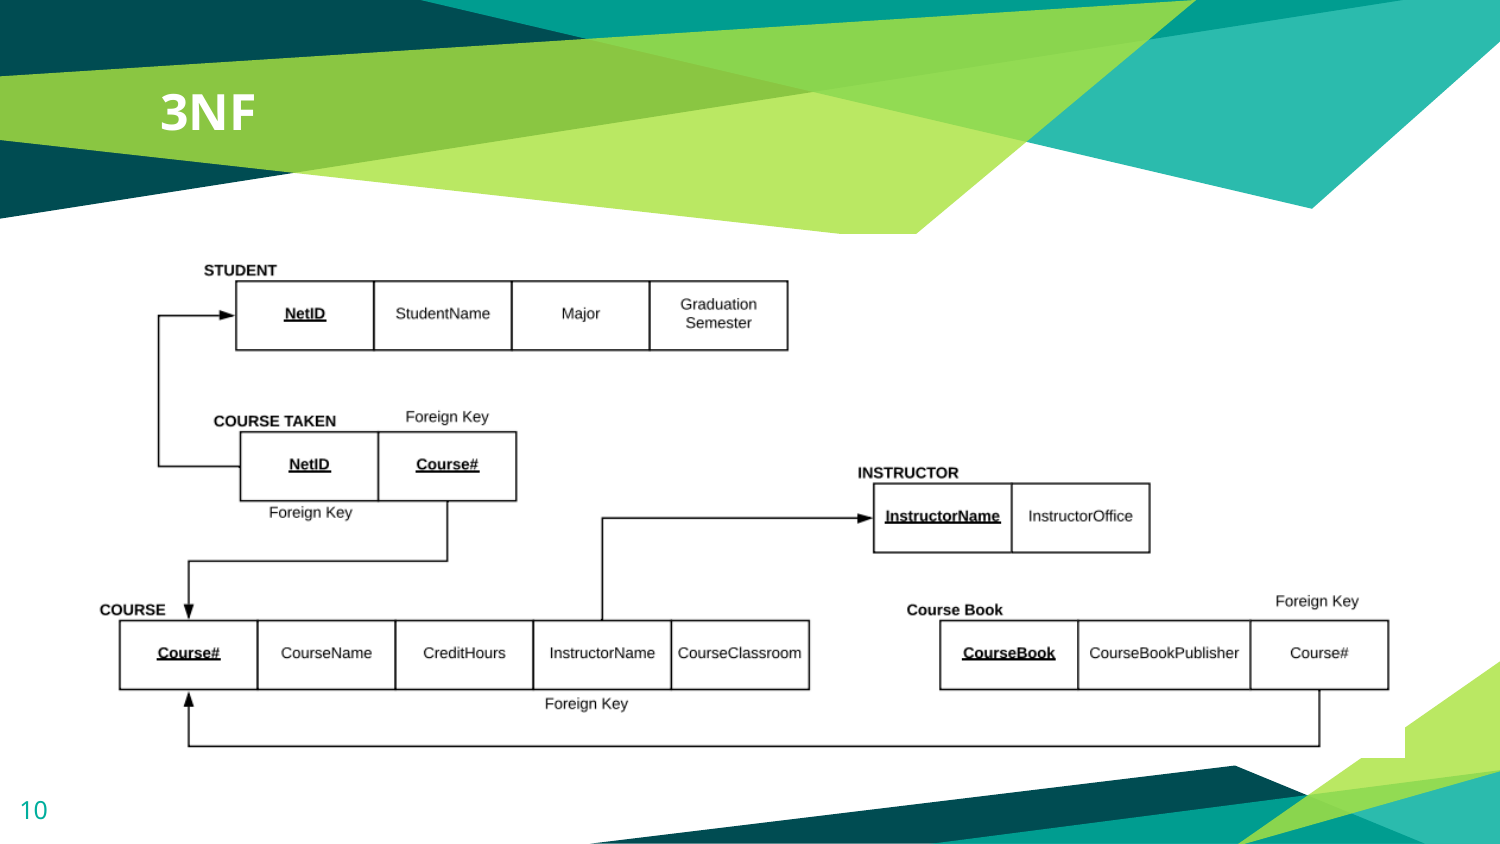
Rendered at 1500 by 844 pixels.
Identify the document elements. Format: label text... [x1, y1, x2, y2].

title 3NF [145, 65, 1355, 206]
picture [95, 234, 1405, 759]
slide_number ‹#› [4, 779, 95, 844]
